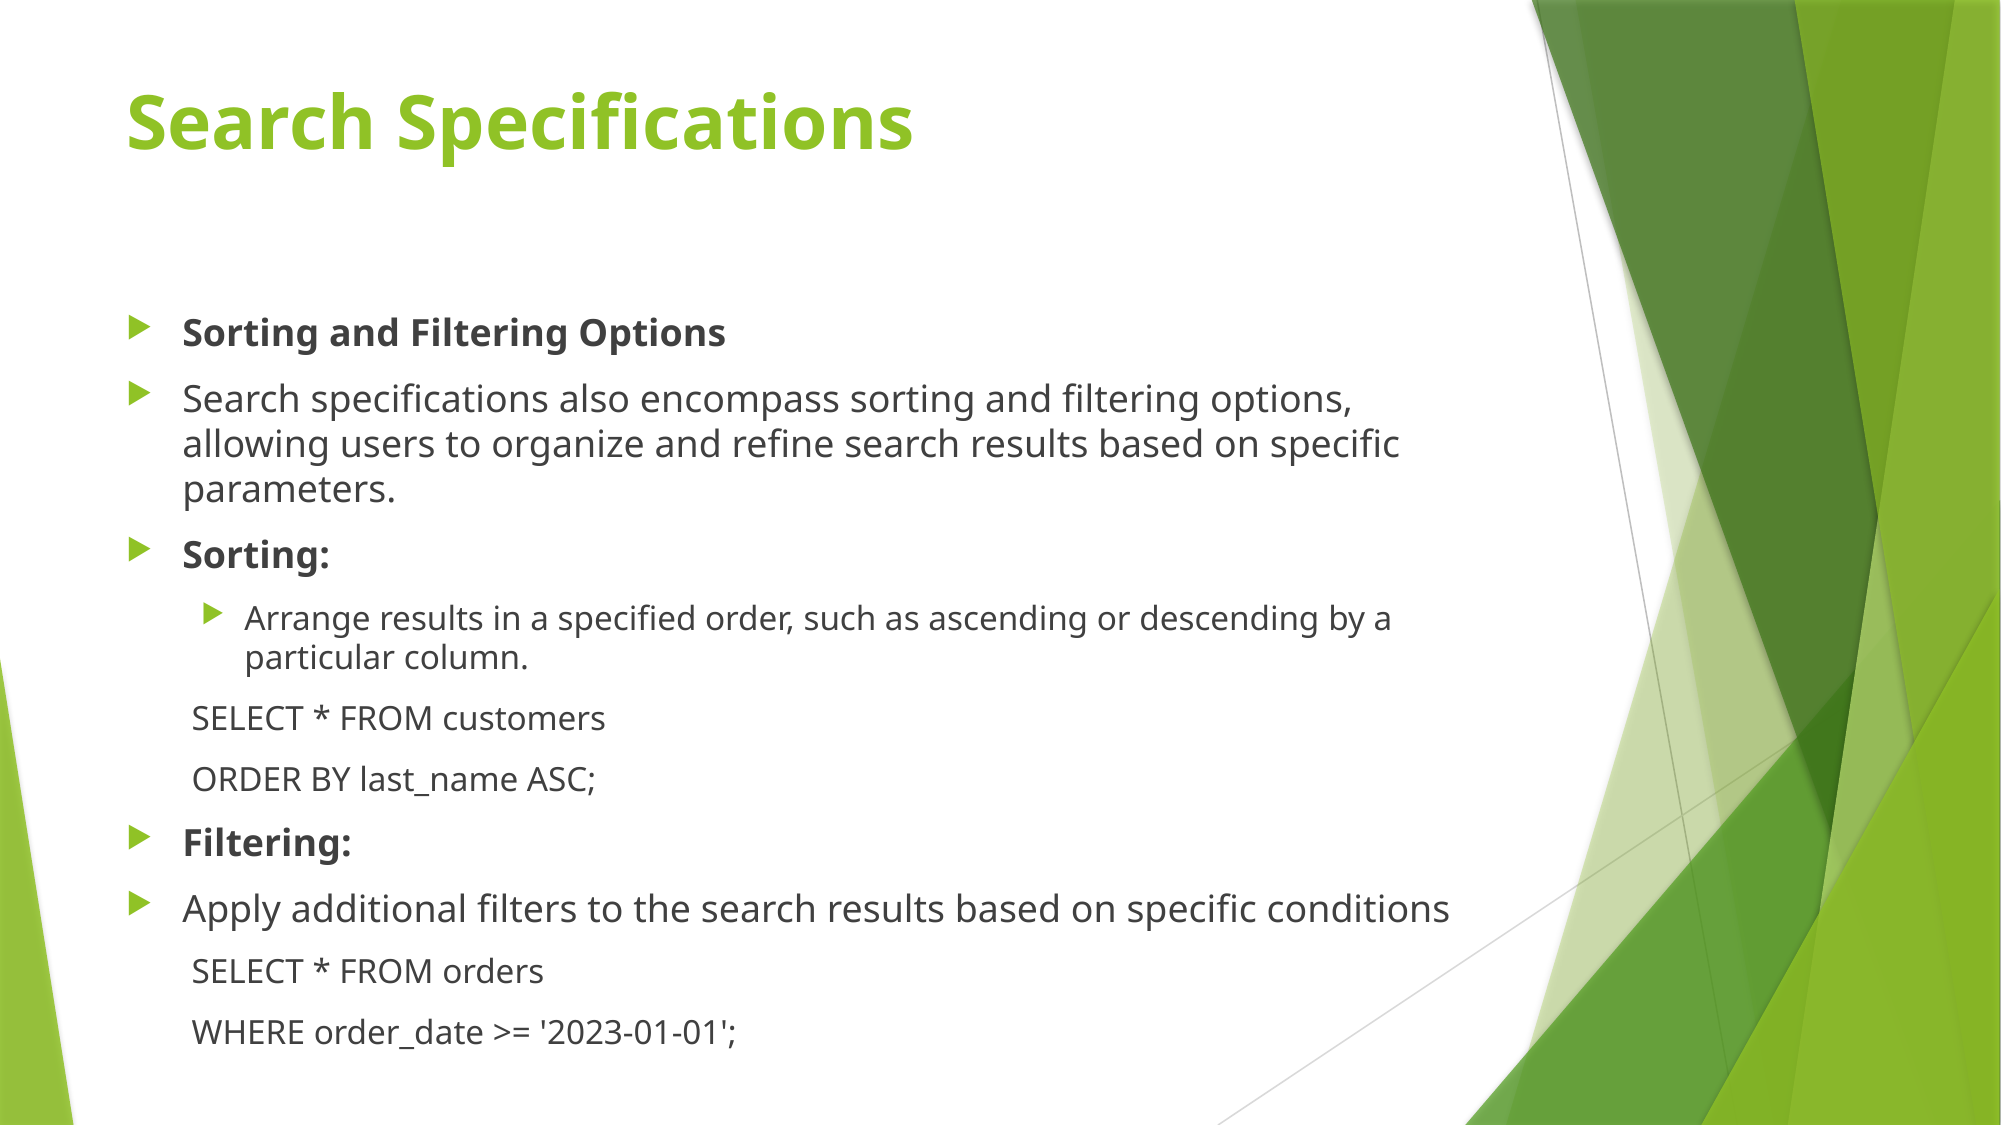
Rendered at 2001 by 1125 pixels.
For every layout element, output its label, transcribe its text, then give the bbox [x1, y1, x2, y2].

title Search Specifications [111, 66, 1522, 284]
list Sorting and Filtering Options Search specifications also encompass sorting and filtering options, allowing users to organize and refine search results based on specific parameters. Sorting: Arrange results in a specified order, such as ascending or descending by a particular column. SELECT * FROM customers ORDER BY last_name ASC; Filtering: Apply additional filters to the search results based on specific conditions SELECT * FROM orders WHERE order_date >= '2023-01-01'; [111, 301, 1522, 1070]
